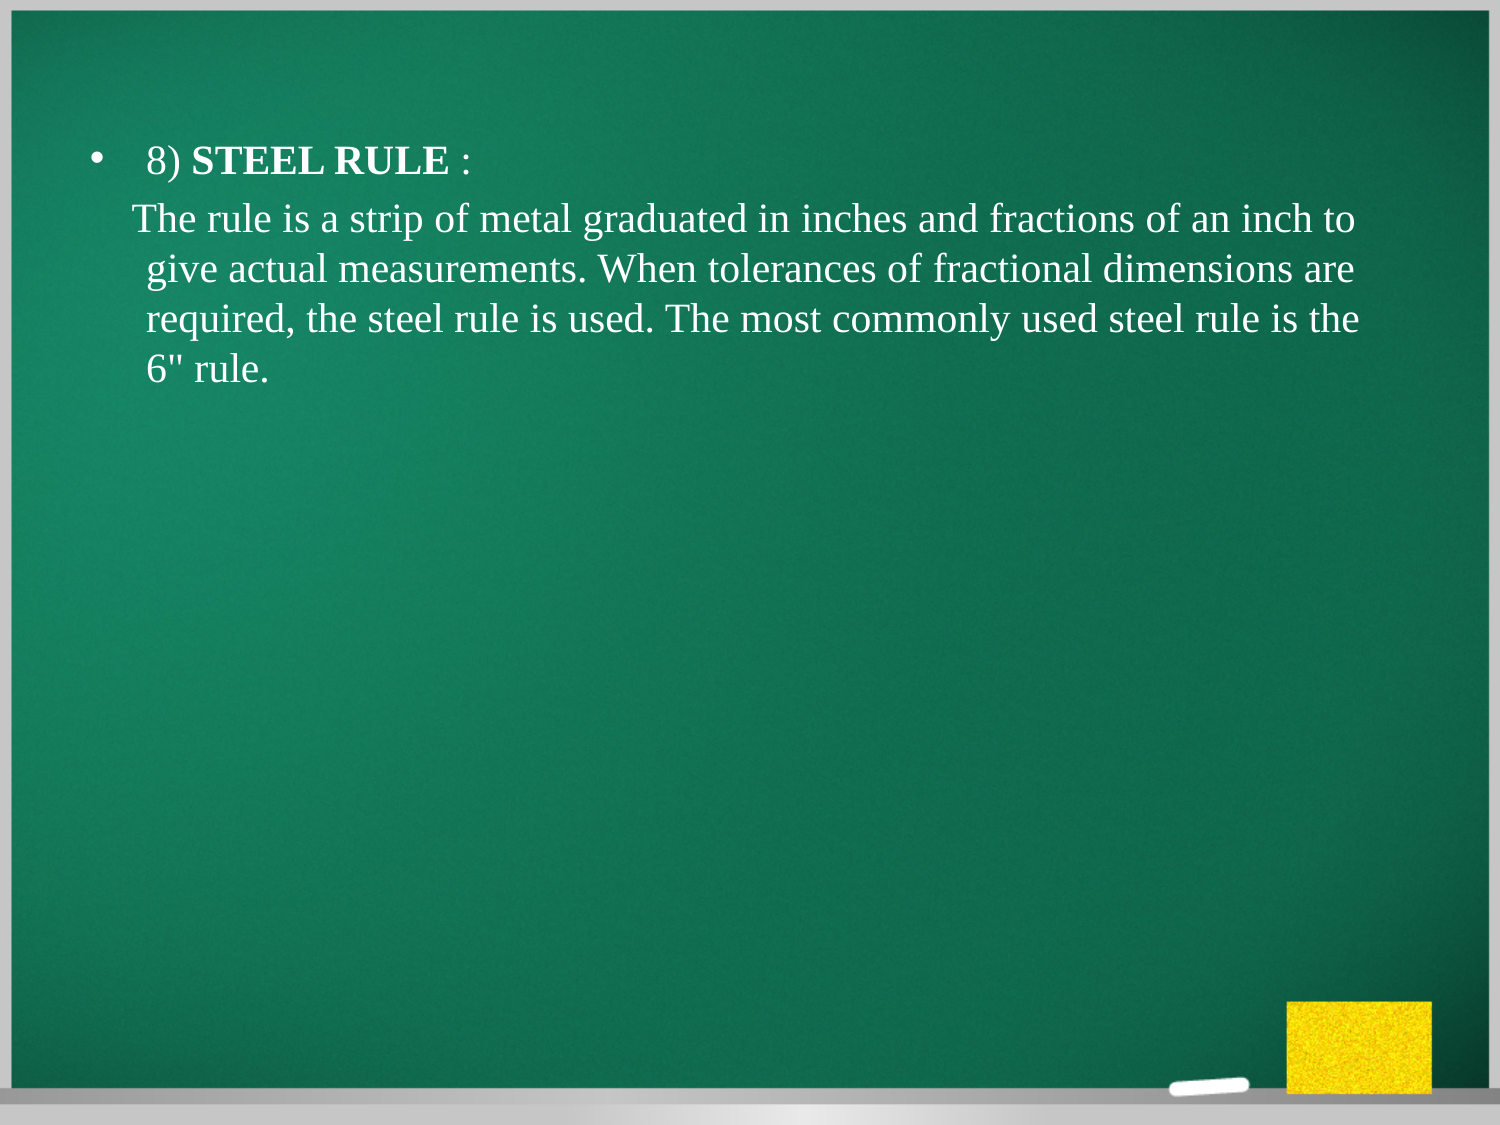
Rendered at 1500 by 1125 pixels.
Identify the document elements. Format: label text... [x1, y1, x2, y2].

list 8) STEEL RULE : The rule is a strip of metal graduated in inches and fractions of an inch to give actual measurements. When tolerances of fractional dimensions are required, the steel rule is used. The most commonly used steel rule is the 6" rule. [74, 124, 1426, 1006]
picture [0, 0, 1500, 1125]
